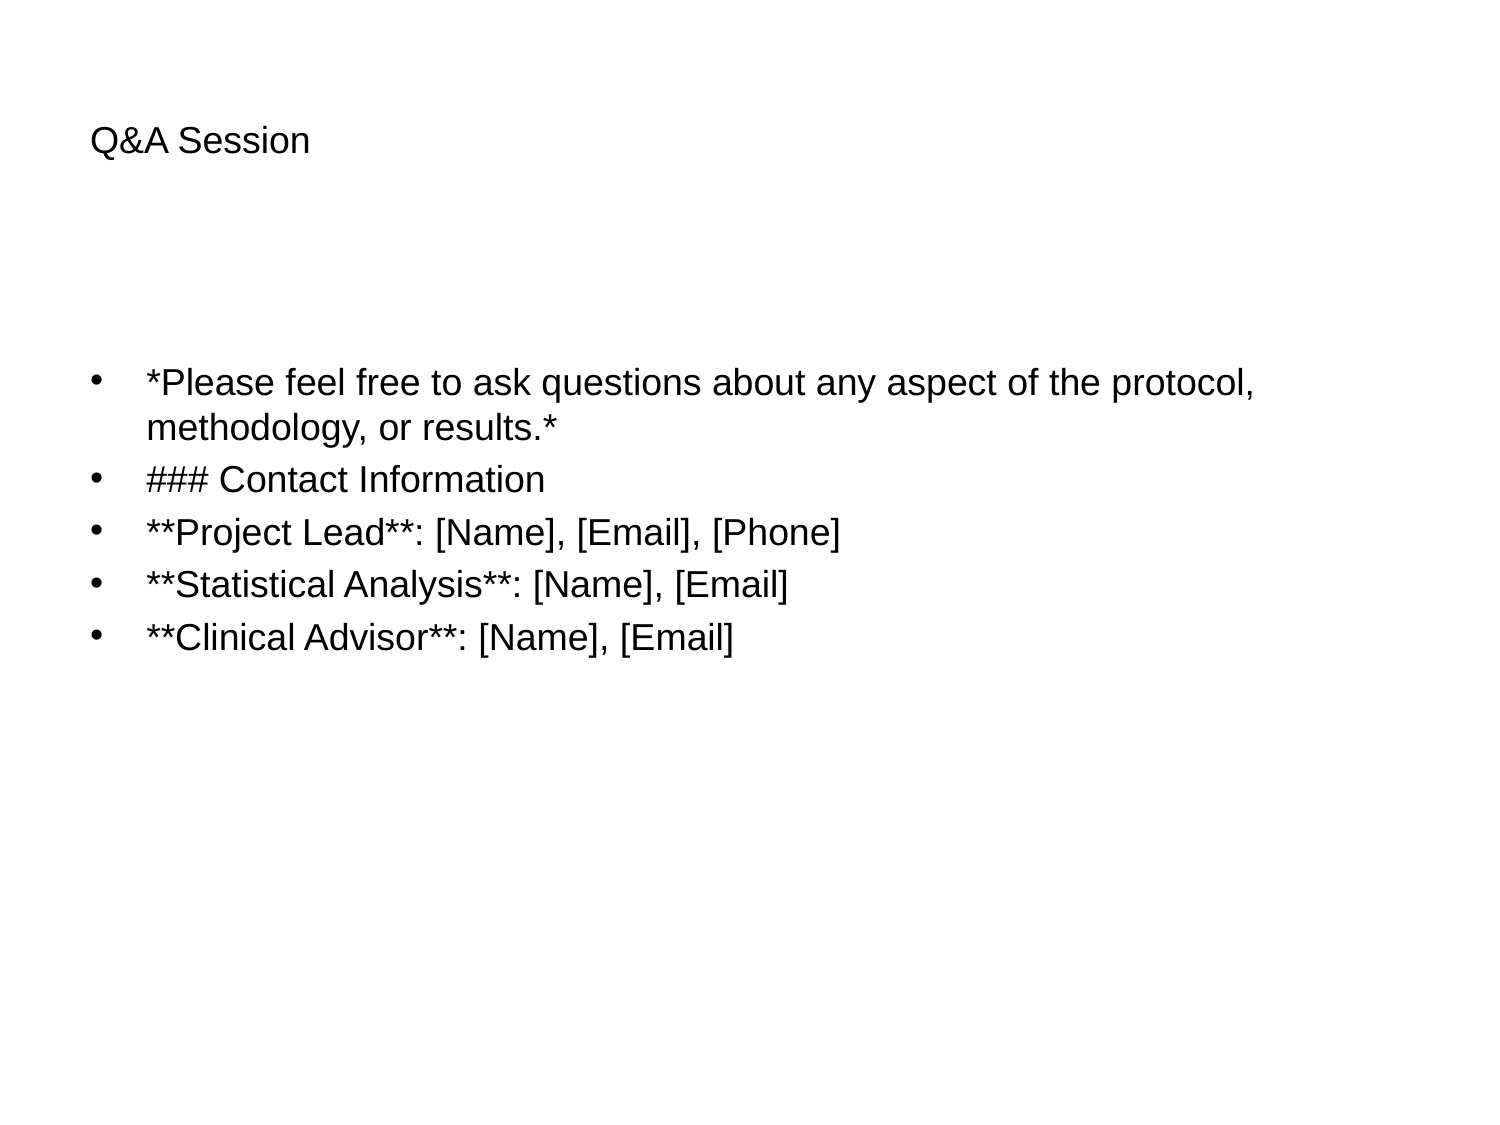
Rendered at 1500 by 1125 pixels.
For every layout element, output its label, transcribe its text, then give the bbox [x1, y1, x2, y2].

title Q&A Session [75, 45, 1425, 233]
list *Please feel free to ask questions about any aspect of the protocol, methodology, or results.* ### Contact Information **Project Lead**: [Name], [Email], [Phone] **Statistical Analysis**: [Name], [Email] **Clinical Advisor**: [Name], [Email] [75, 262, 1425, 1005]
